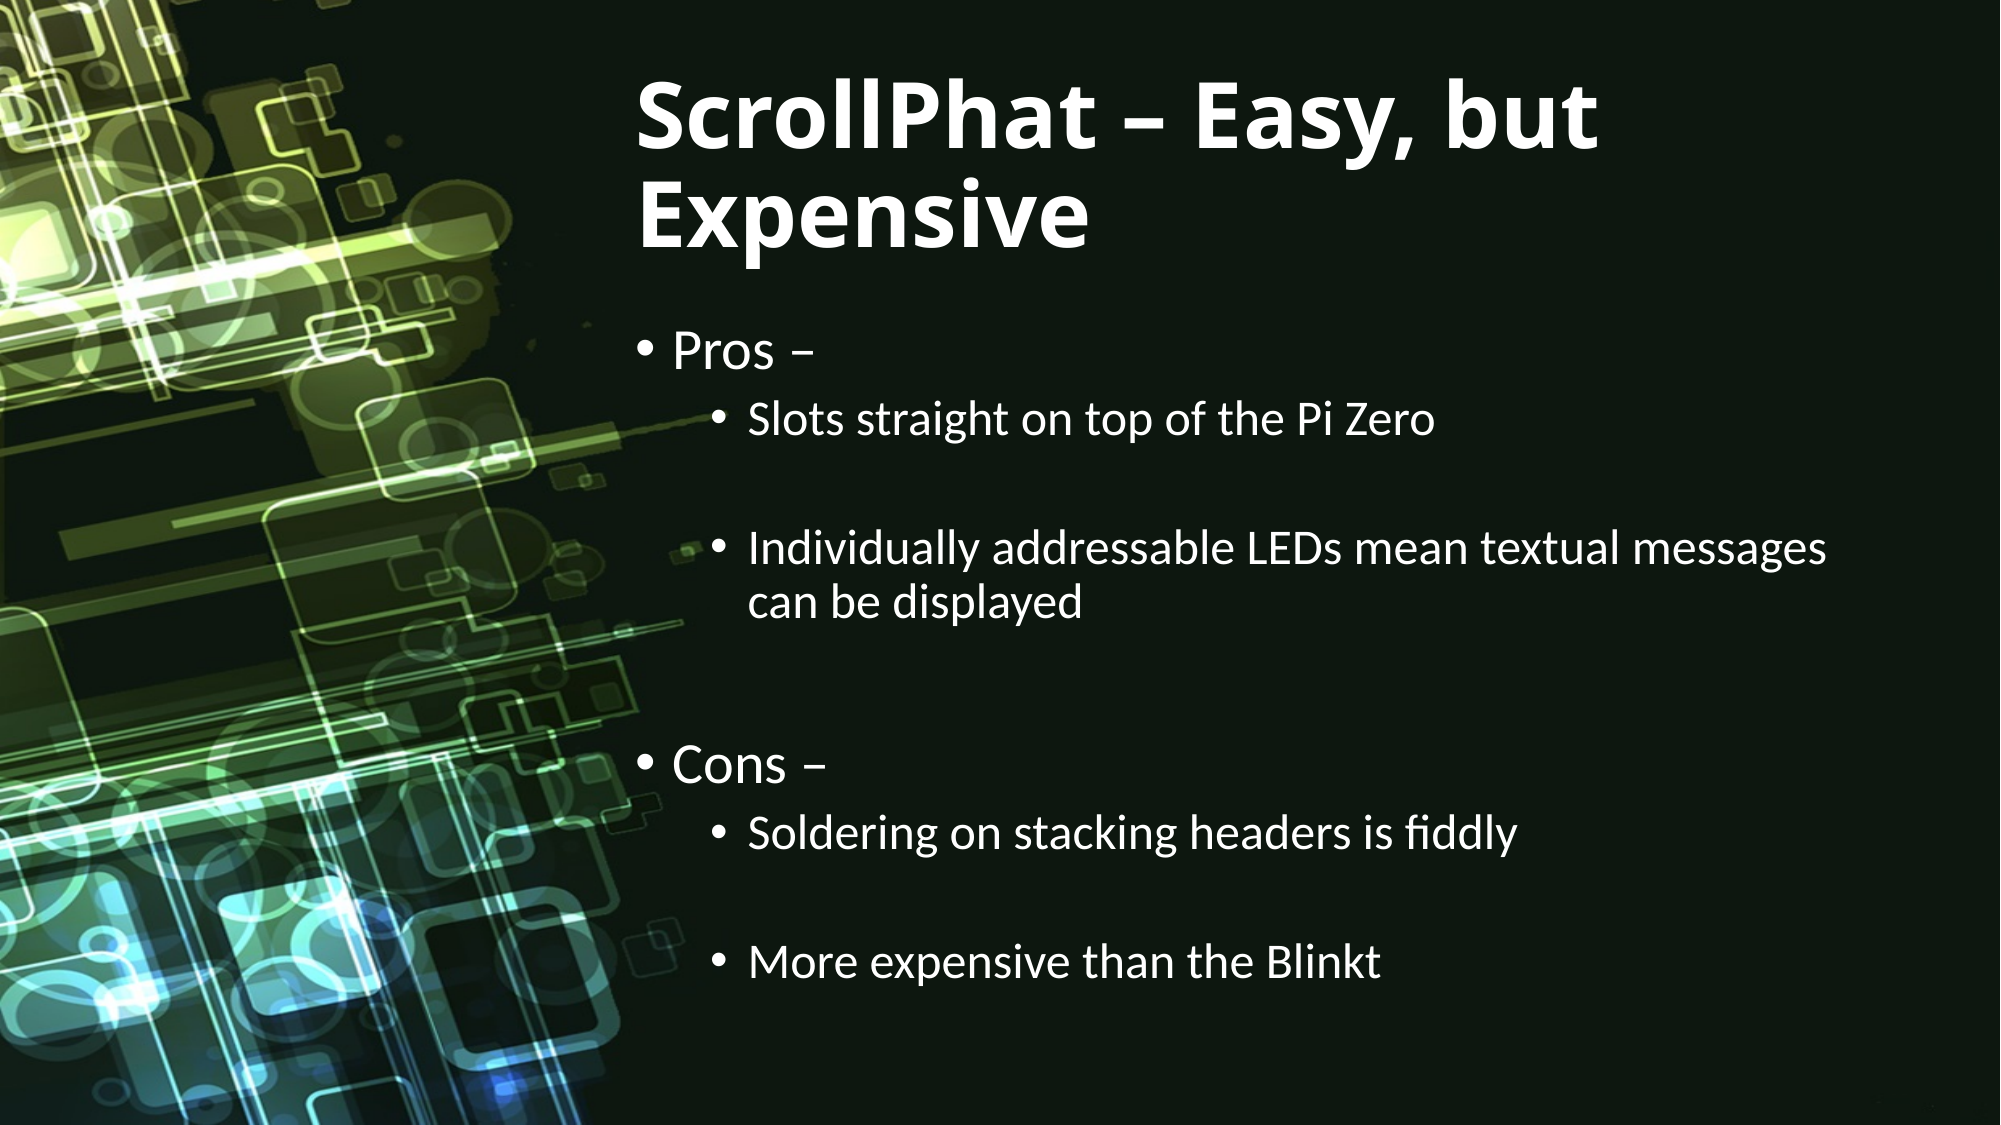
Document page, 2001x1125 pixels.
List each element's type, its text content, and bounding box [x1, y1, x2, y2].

list Pros – Slots straight on top of the Pi Zero Individually addressable LEDs mean textual messages can be displayed Cons – Soldering on stacking headers is fiddly More expensive than the Blinkt [620, 311, 1863, 1026]
picture [0, 0, 2000, 1125]
title ScrollPhat – Easy, but Expensive [620, 59, 1863, 278]
